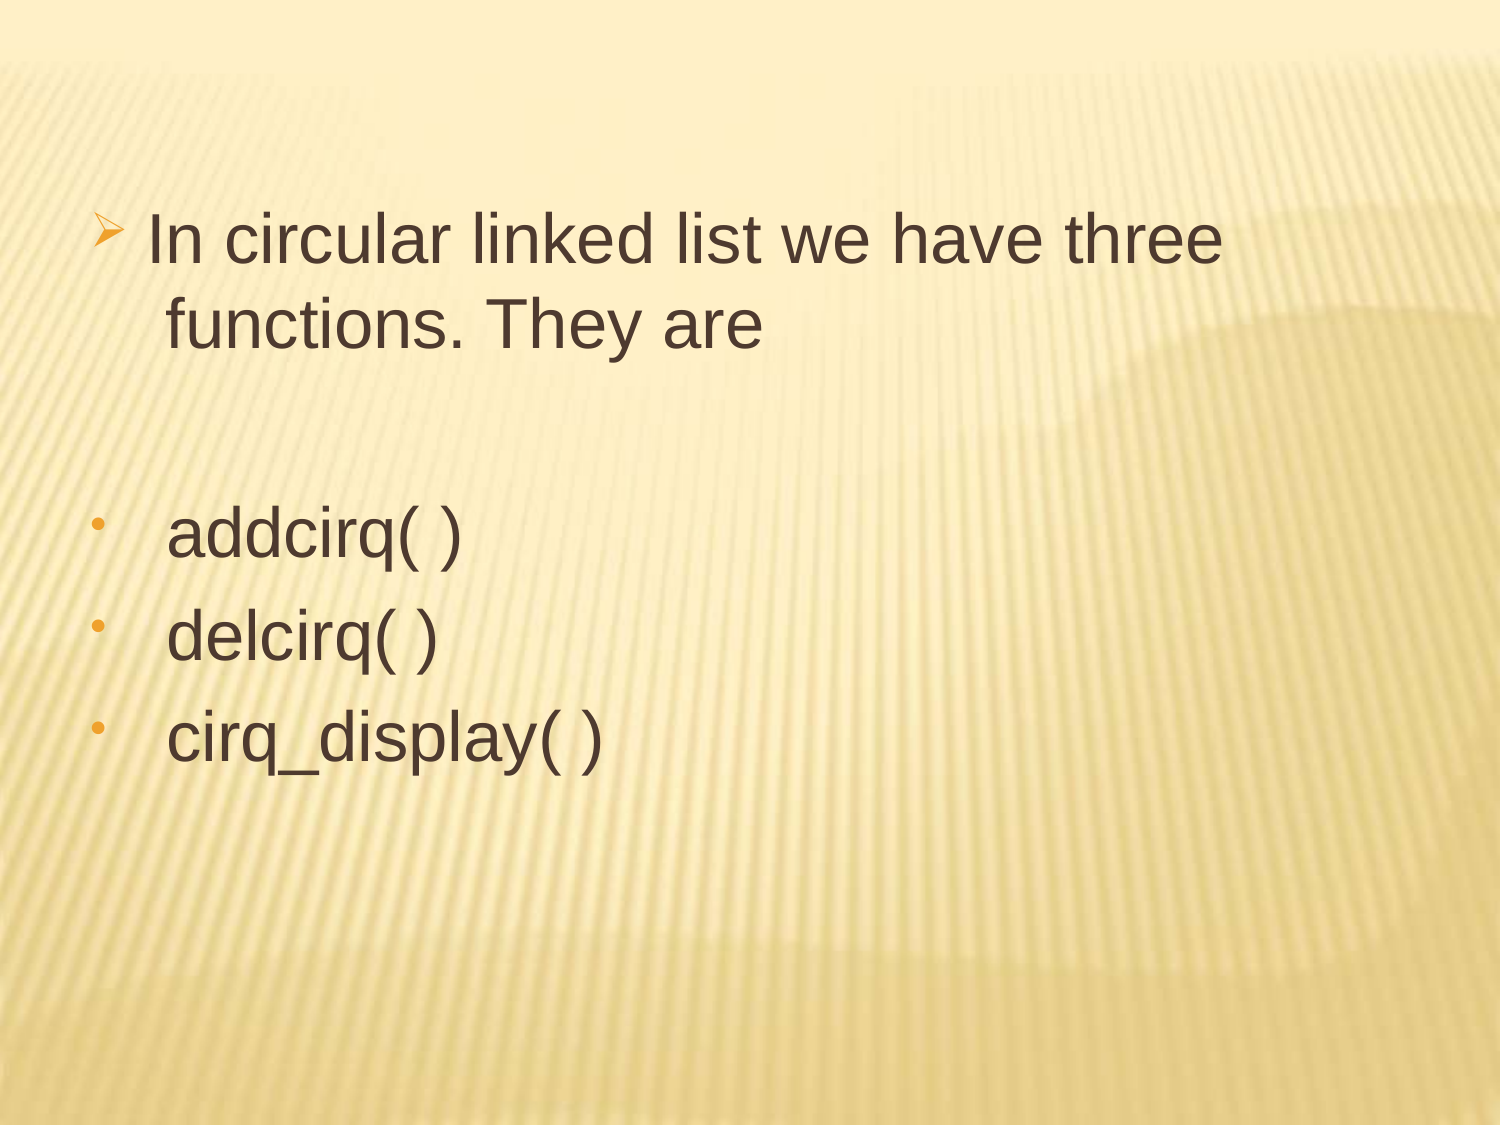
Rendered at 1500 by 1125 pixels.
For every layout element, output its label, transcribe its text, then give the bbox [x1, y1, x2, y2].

text_box In circular linked list we have three functions. They are addcirq( ) delcirq( ) cirq_display( ) [87, 191, 1231, 776]
picture [0, 0, 1500, 1125]
